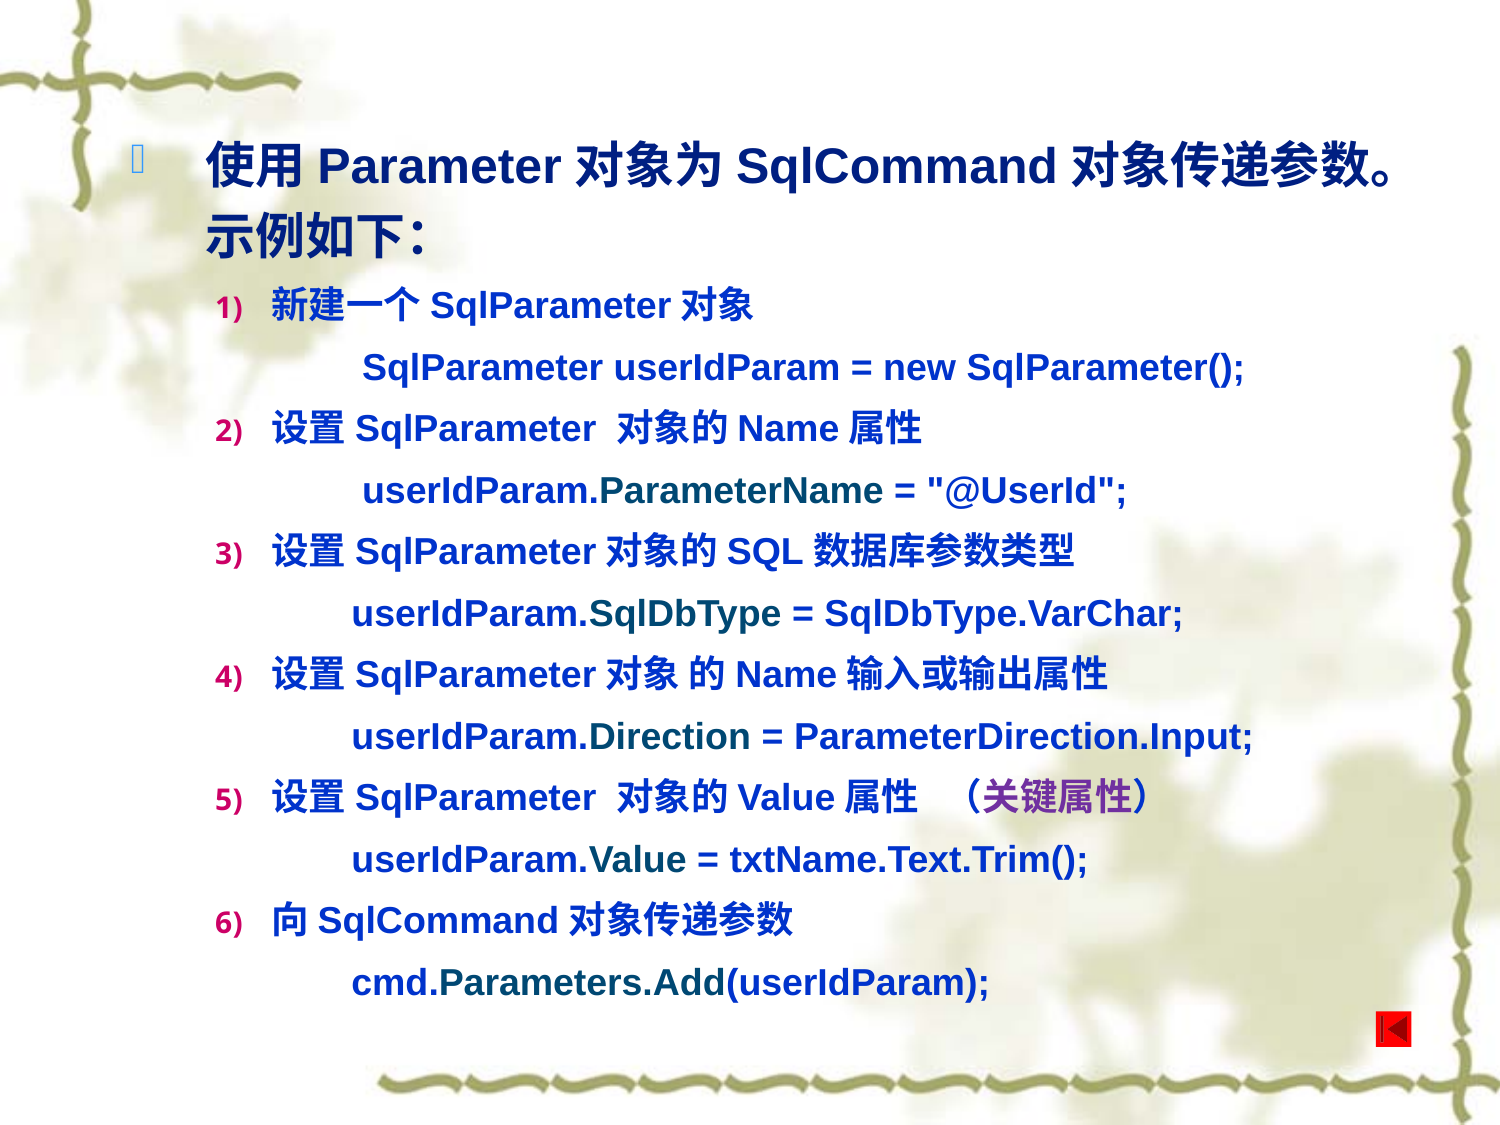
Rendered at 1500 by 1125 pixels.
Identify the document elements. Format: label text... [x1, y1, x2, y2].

list 使用Parameter对象为SqlCommand对象传递参数。示例如下： 新建一个SqlParameter对象 SqlParameter userIdParam = new SqlParameter(); 设置SqlParameter 对象的Name属性 userIdParam.ParameterName = "@UserId"; 设置SqlParameter对象的SQL数据库参数类型 userIdParam.SqlDbType = SqlDbType.VarChar; 设置SqlParameter对象 的Name输入或输出属性 userIdParam.Direction = ParameterDirection.Input; 设置SqlParameter 对象的Value属性 （关键属性） userIdParam.Value = txtName.Text.Trim(); 向SqlCommand对象传递参数 cmd.Parameters.Add(userIdParam); [49, 113, 1452, 1095]
picture [0, 0, 1500, 1125]
text_box [1375, 1011, 1412, 1047]
